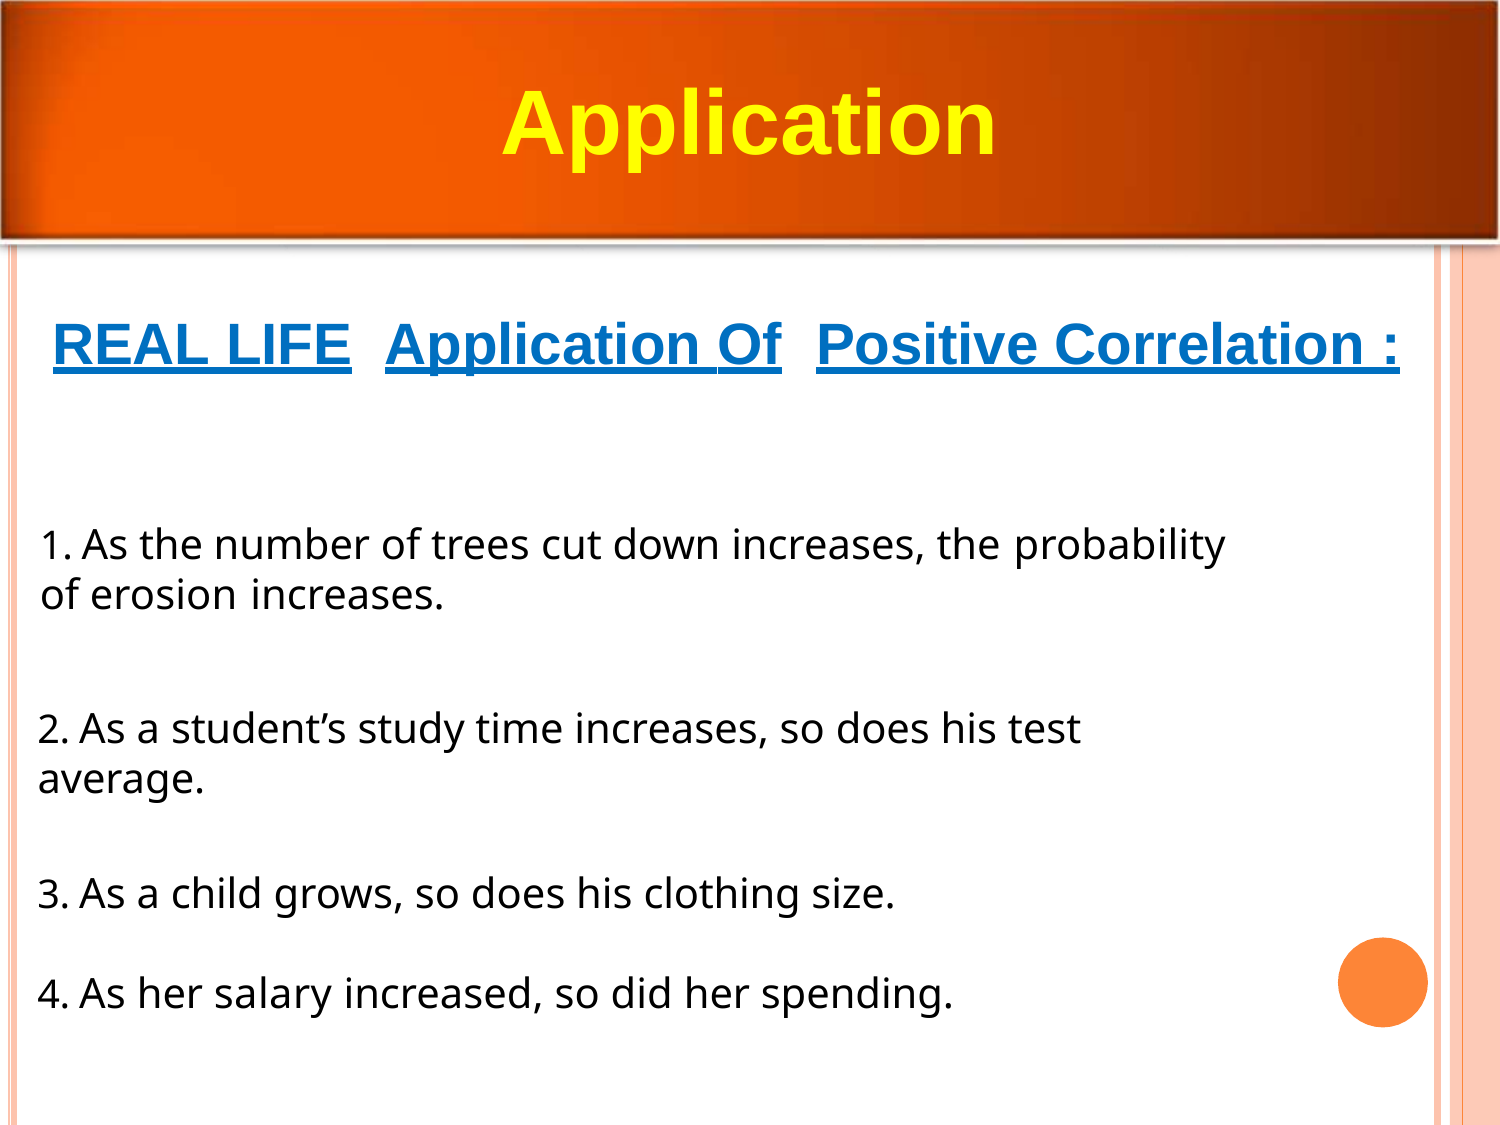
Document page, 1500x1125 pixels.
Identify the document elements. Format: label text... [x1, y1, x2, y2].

text_box [0, 0, 1500, 262]
text_box As the number of trees cut down increases, the probability of erosion increases. As a student’s study time increases, so does his test average. As a child grows, so does his clothing size. As her salary increased, so did her spending. [35, 515, 1429, 1018]
title Application [497, 61, 1002, 252]
text_box REAL LIFE Application Of Positive Correlation : [50, 303, 1403, 376]
